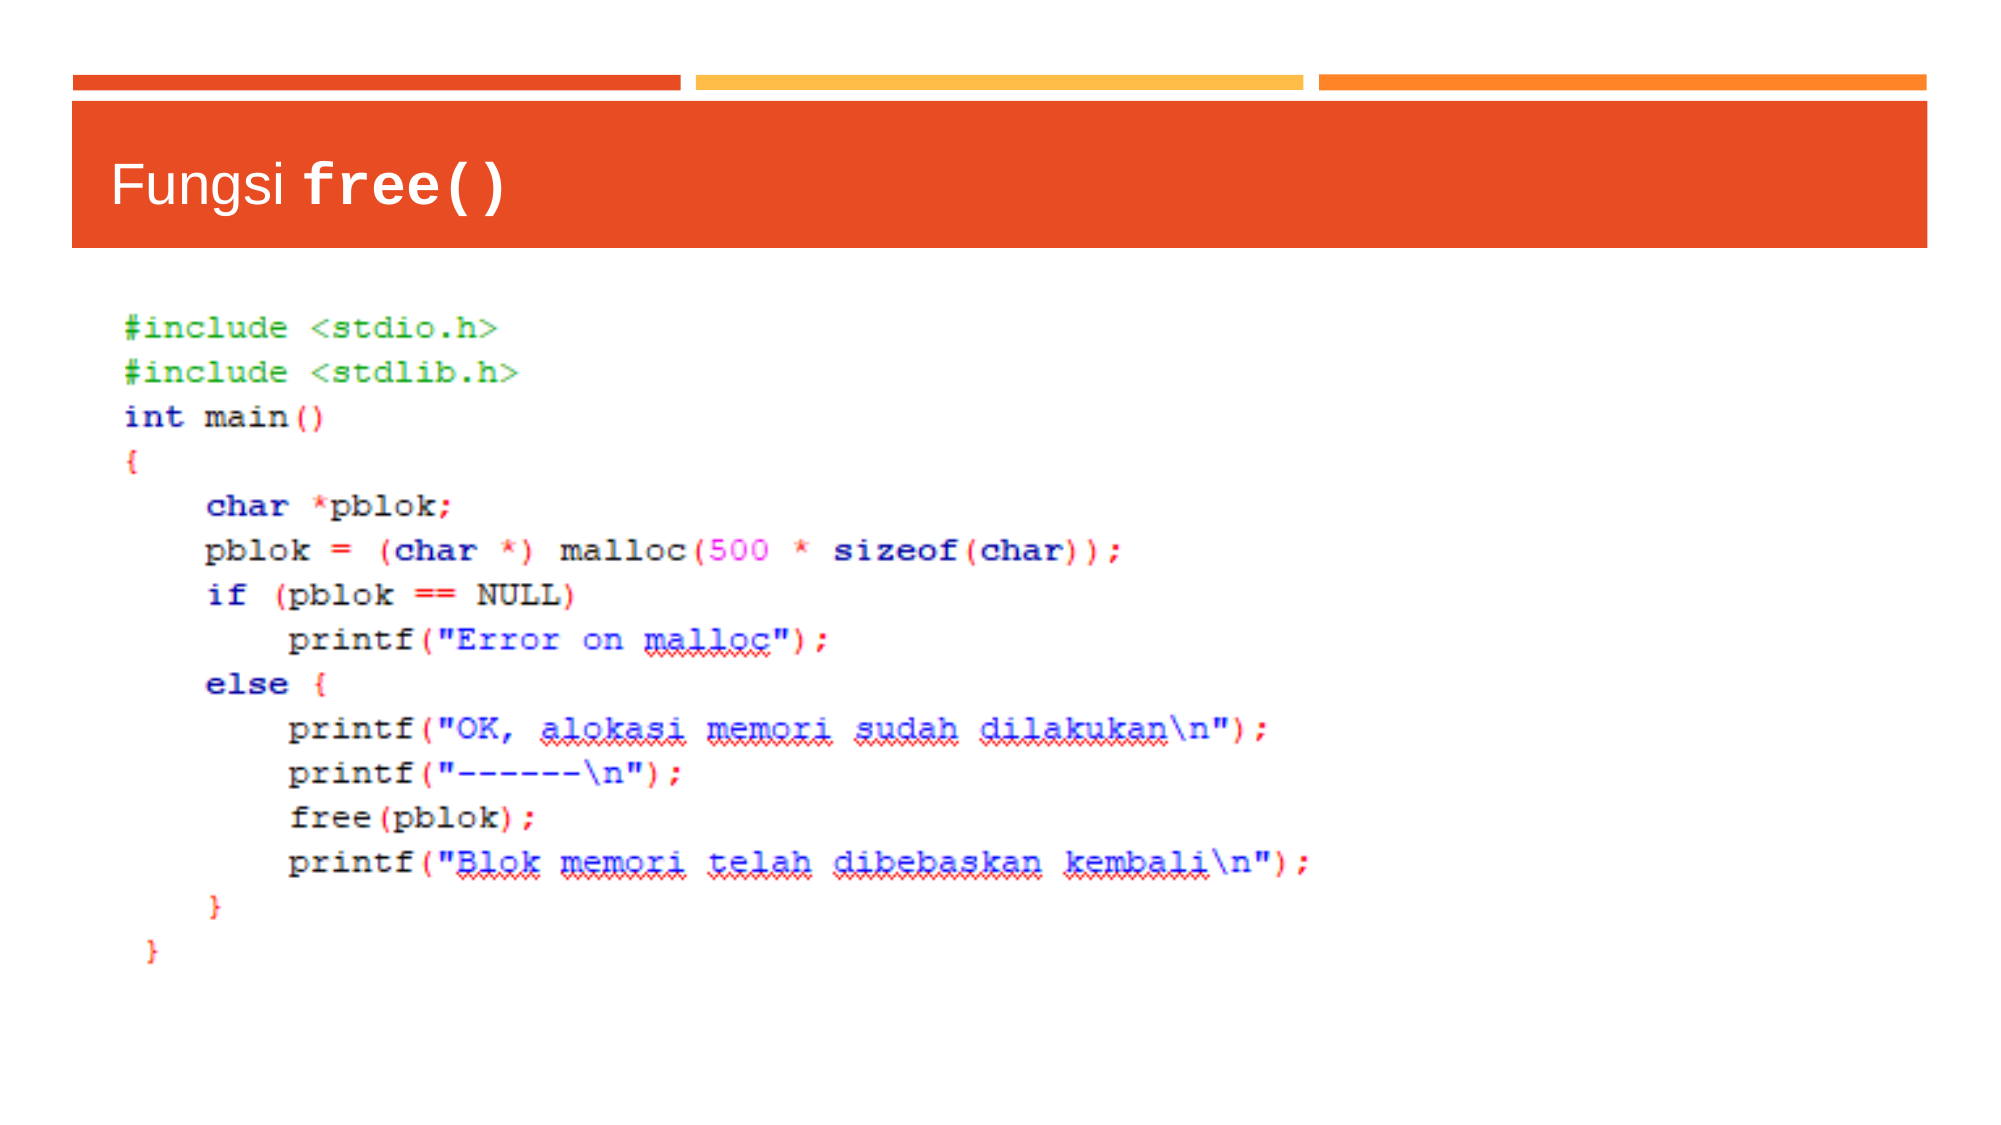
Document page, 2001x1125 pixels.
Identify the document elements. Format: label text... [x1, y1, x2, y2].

title Fungsi free() [95, 115, 1905, 248]
picture [125, 307, 1336, 988]
